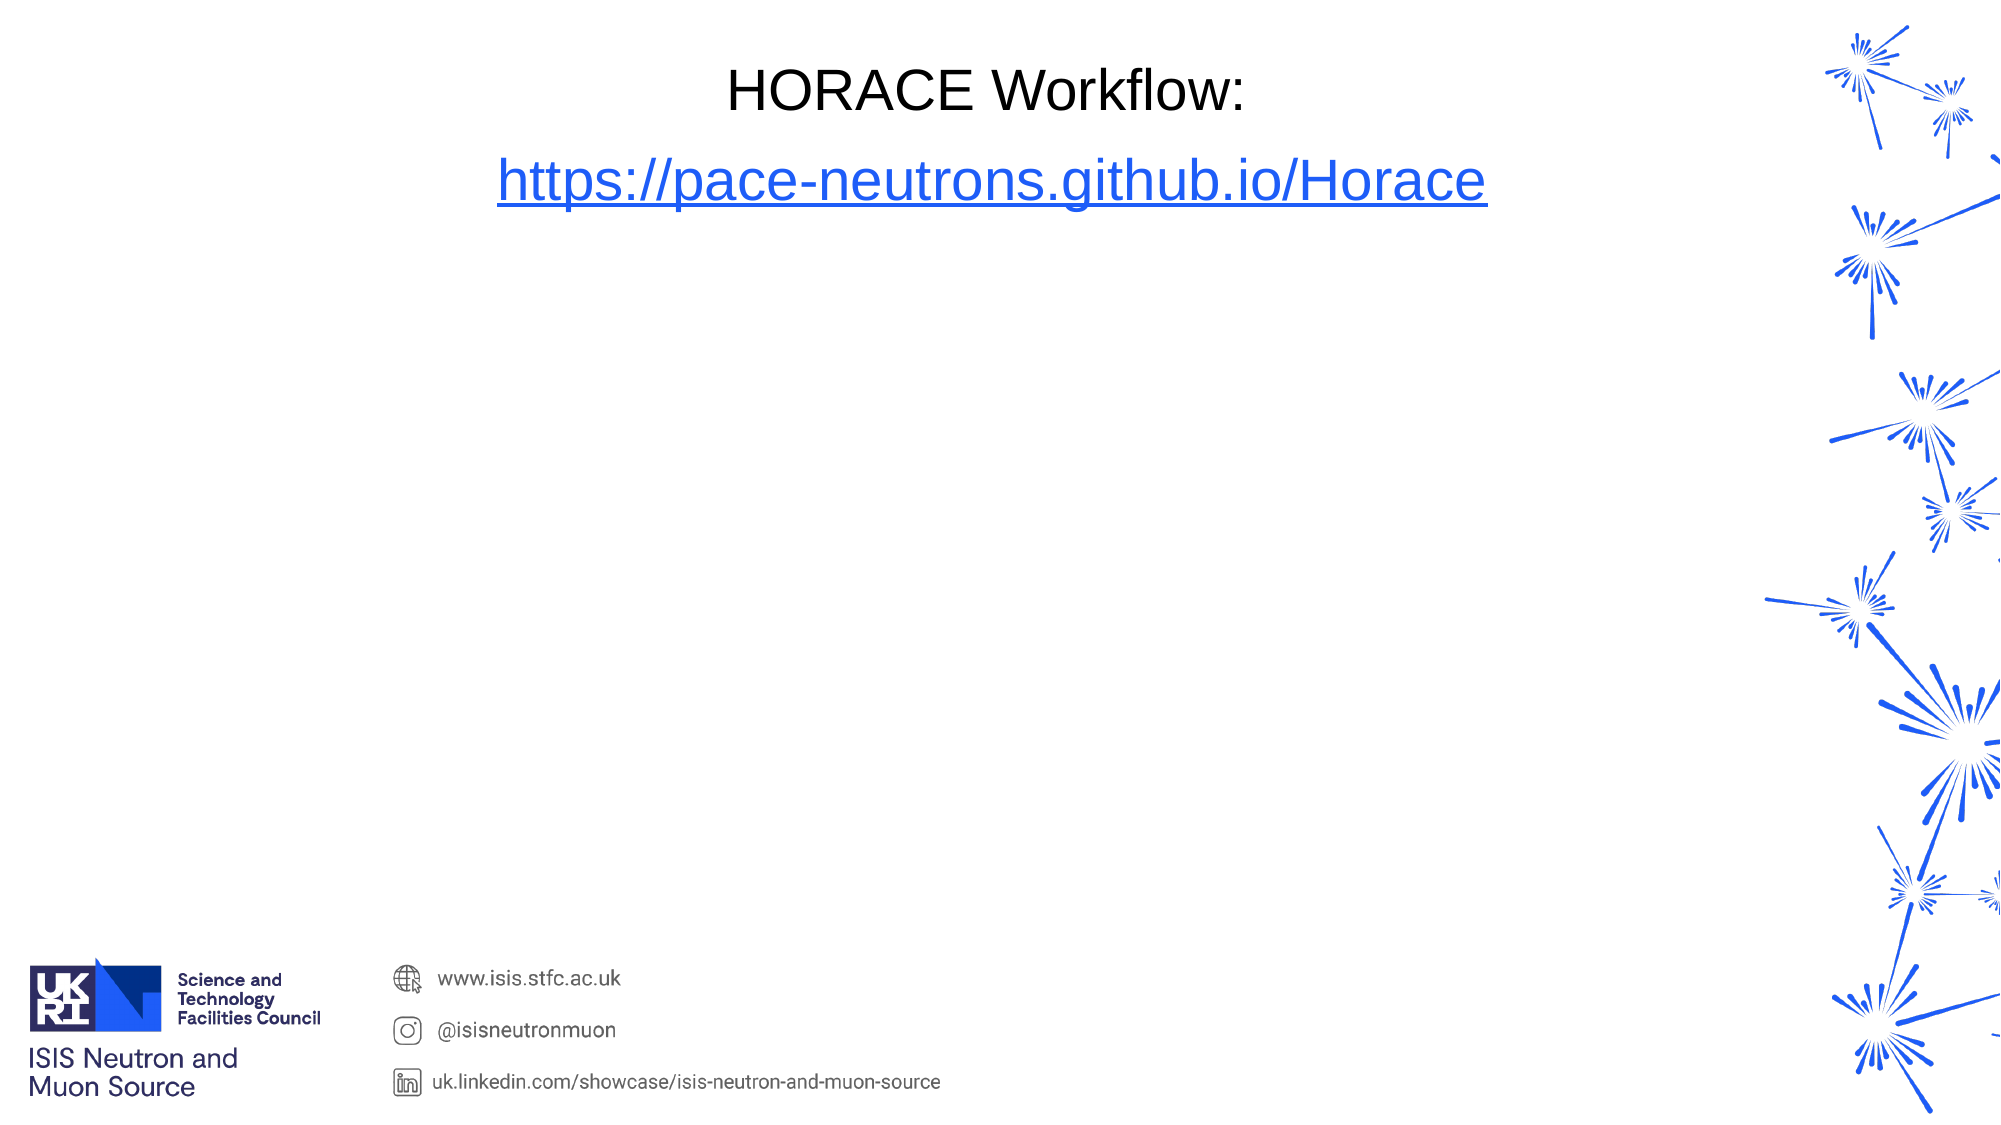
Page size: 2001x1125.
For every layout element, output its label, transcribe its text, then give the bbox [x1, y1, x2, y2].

text_box https://pace-neutrons.github.io/Horace [482, 134, 1611, 220]
picture [0, 0, 2000, 1125]
text_box HORACE Workflow: [711, 44, 1262, 129]
